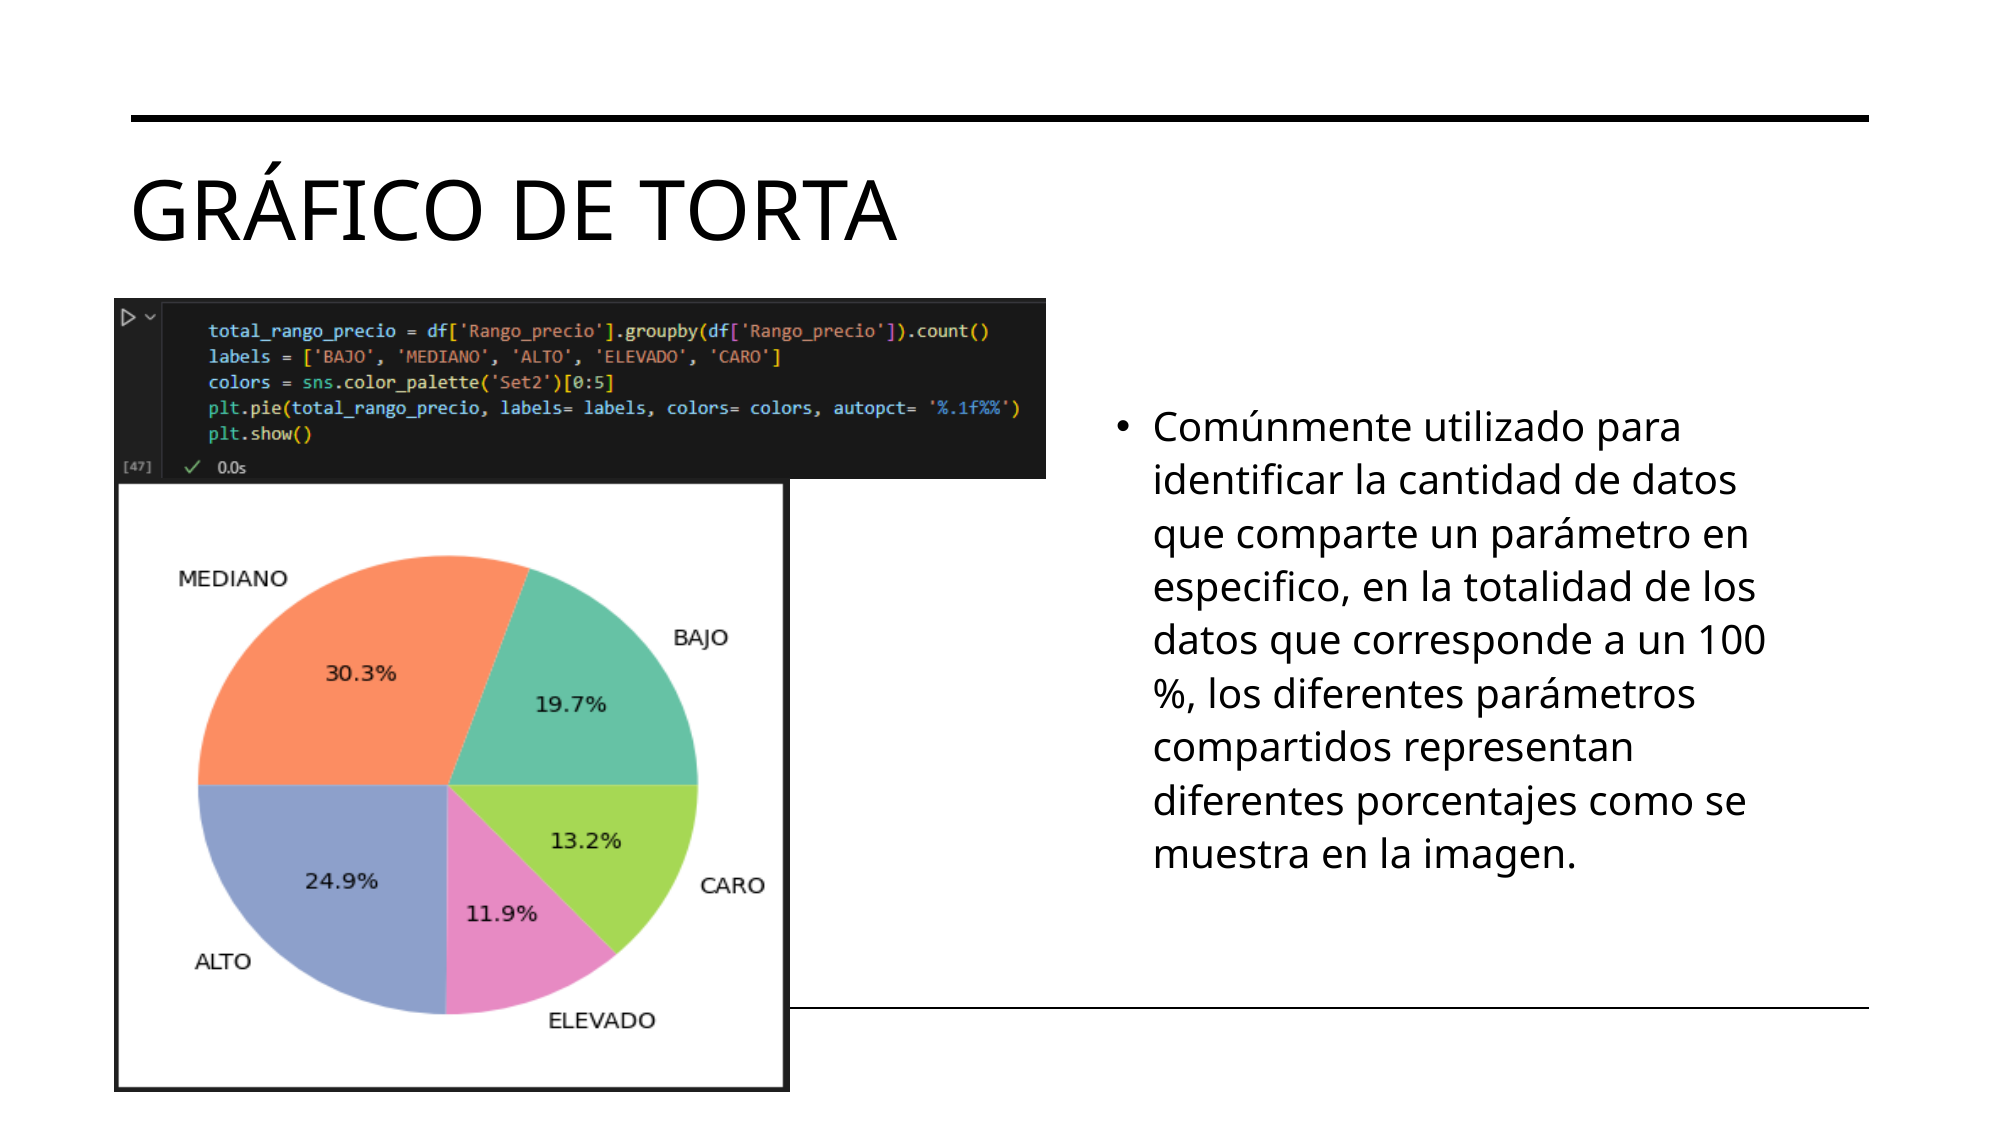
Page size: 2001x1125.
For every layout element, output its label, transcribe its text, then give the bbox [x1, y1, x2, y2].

title Gráfico de torta [114, 149, 1869, 365]
list Comúnmente utilizado para identificar la cantidad de datos que comparte un parámetro en especifico, en la totalidad de los datos que corresponde a un 100 %, los diferentes parámetros compartidos representan diferentes porcentajes como se muestra en la imagen. [1101, 388, 1823, 886]
picture [114, 298, 1046, 1092]
